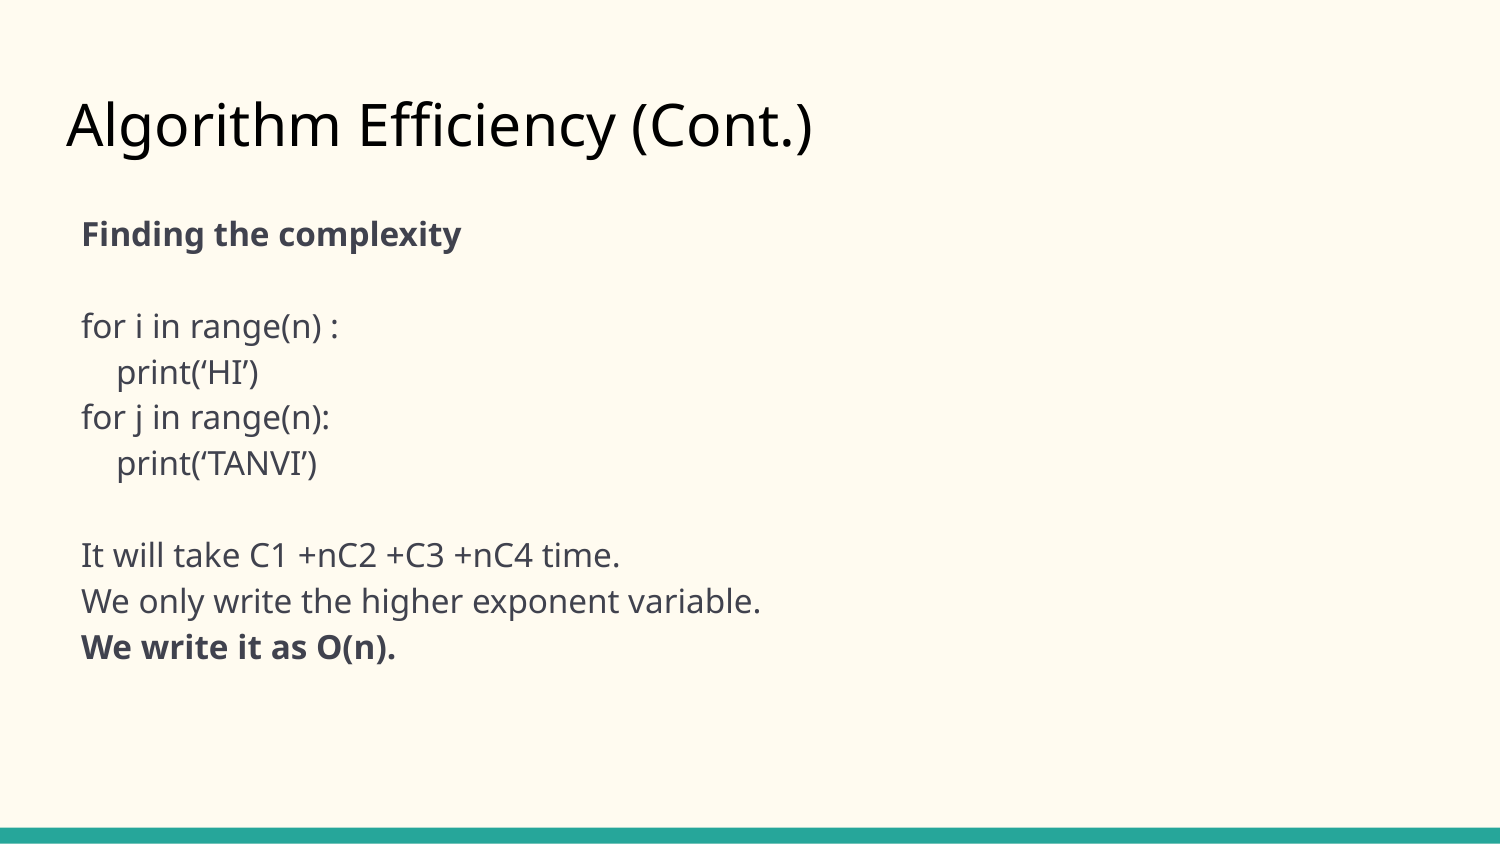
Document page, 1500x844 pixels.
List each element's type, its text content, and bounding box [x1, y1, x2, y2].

list Finding the complexity for i in range(n) : print(‘HI’) for j in range(n): print(‘TANVI’) It will take C1 +nC2 +C3 +nC4 time. We only write the higher exponent variable. We write it as O(n). [66, 192, 1464, 750]
title Algorithm Efficiency (Cont.) [51, 72, 1449, 174]
